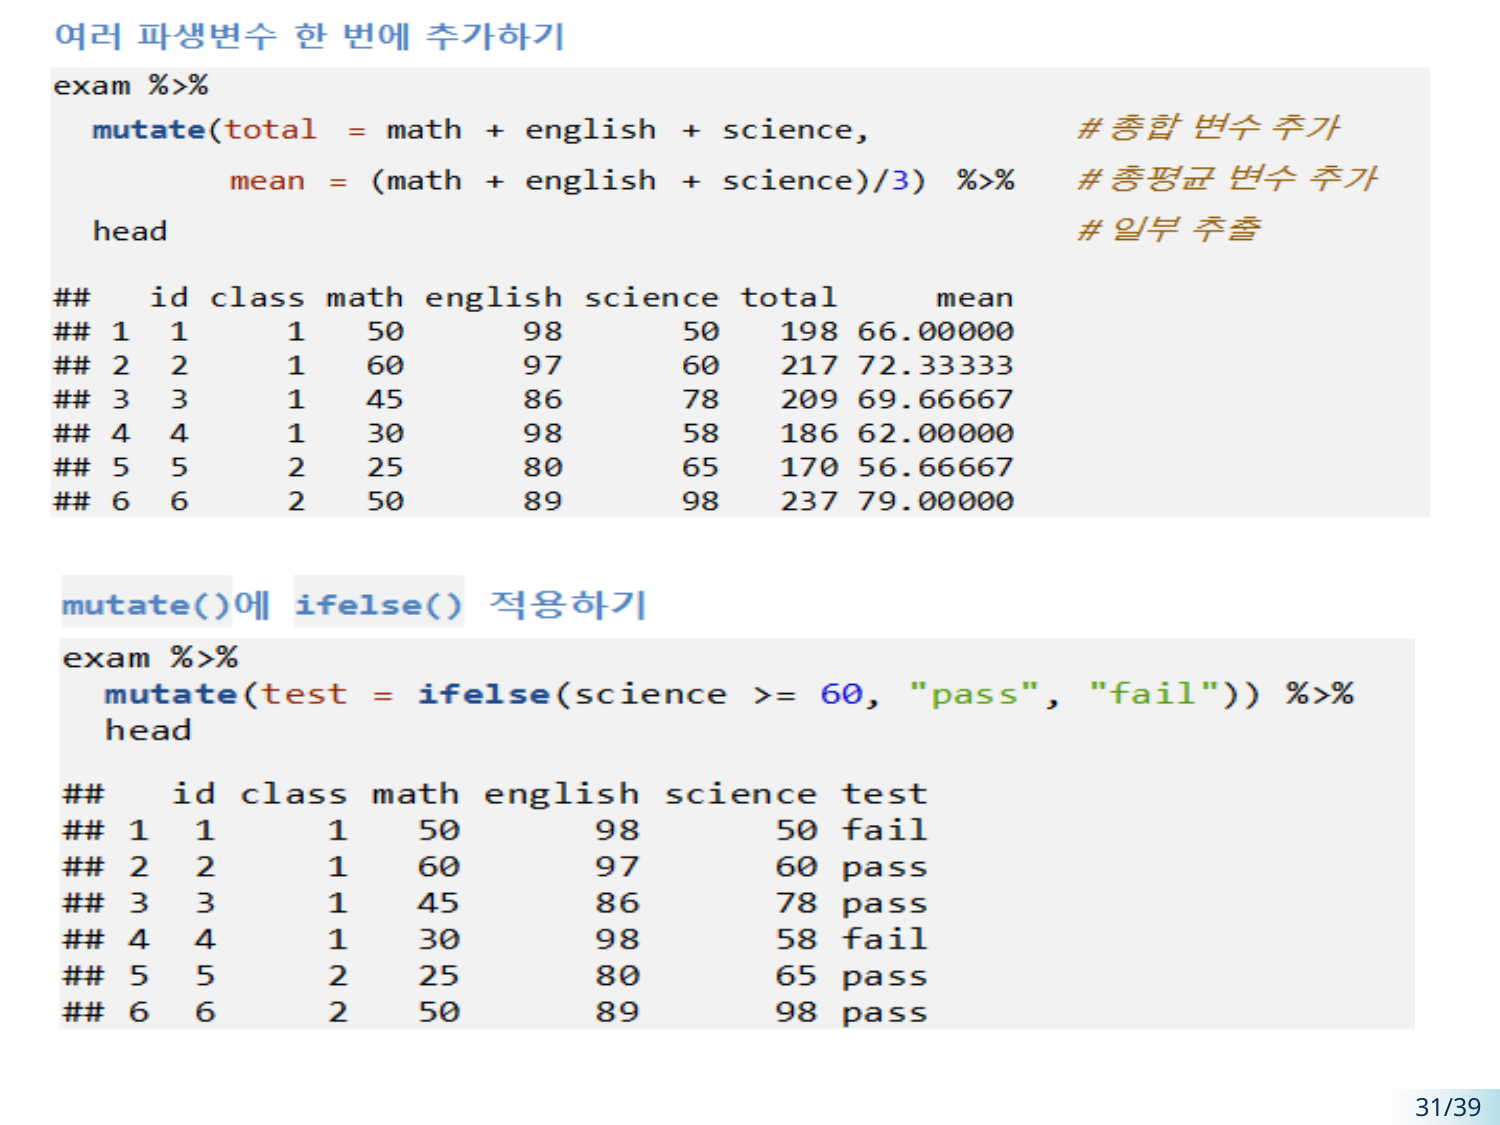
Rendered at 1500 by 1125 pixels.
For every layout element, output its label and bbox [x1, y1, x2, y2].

picture [41, 575, 1415, 1054]
picture [26, 0, 1430, 553]
